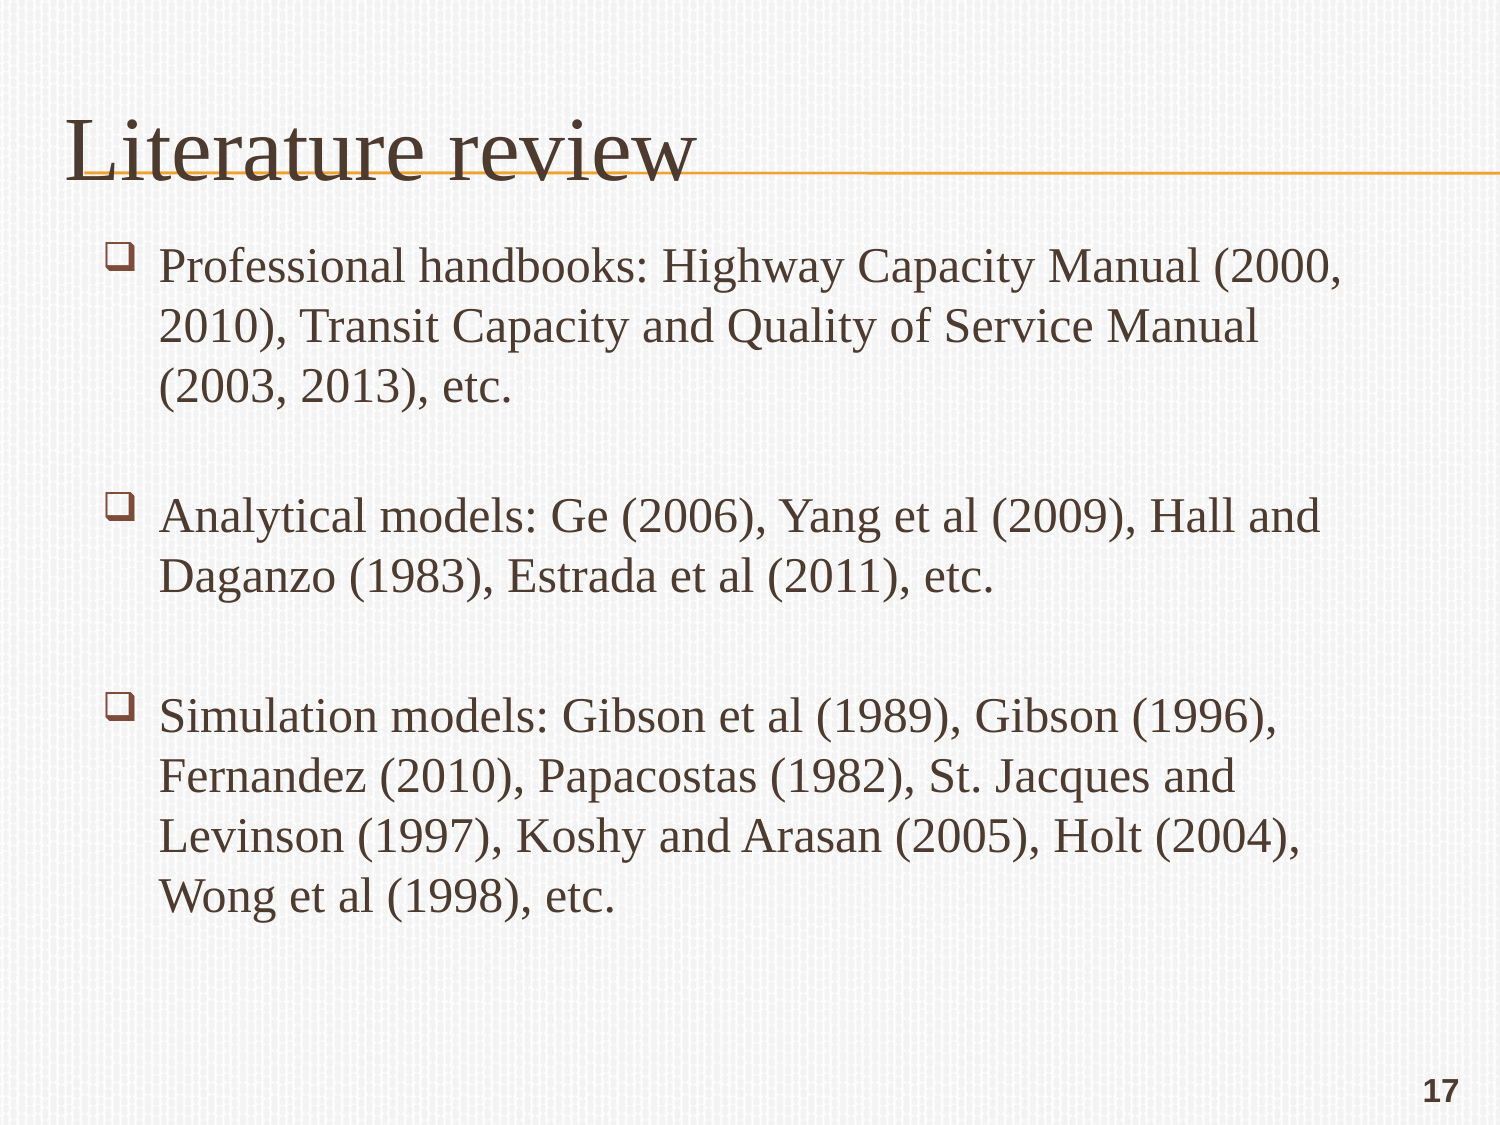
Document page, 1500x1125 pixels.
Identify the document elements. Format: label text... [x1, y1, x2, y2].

list Professional handbooks: Highway Capacity Manual (2000, 2010), Transit Capacity and Quality of Service Manual (2003, 2013), etc. Analytical models: Ge (2006), Yang et al (2009), Hall and Daganzo (1983), Estrada et al (2011), etc. Simulation models: Gibson et al (1989), Gibson (1996), Fernandez (2010), Papacostas (1982), St. Jacques and Levinson (1997), Koshy and Arasan (2005), Holt (2004), Wong et al (1998), etc. [87, 224, 1413, 1013]
title Literature review [50, 75, 1475, 213]
slide_number 17 [1350, 1061, 1475, 1103]
